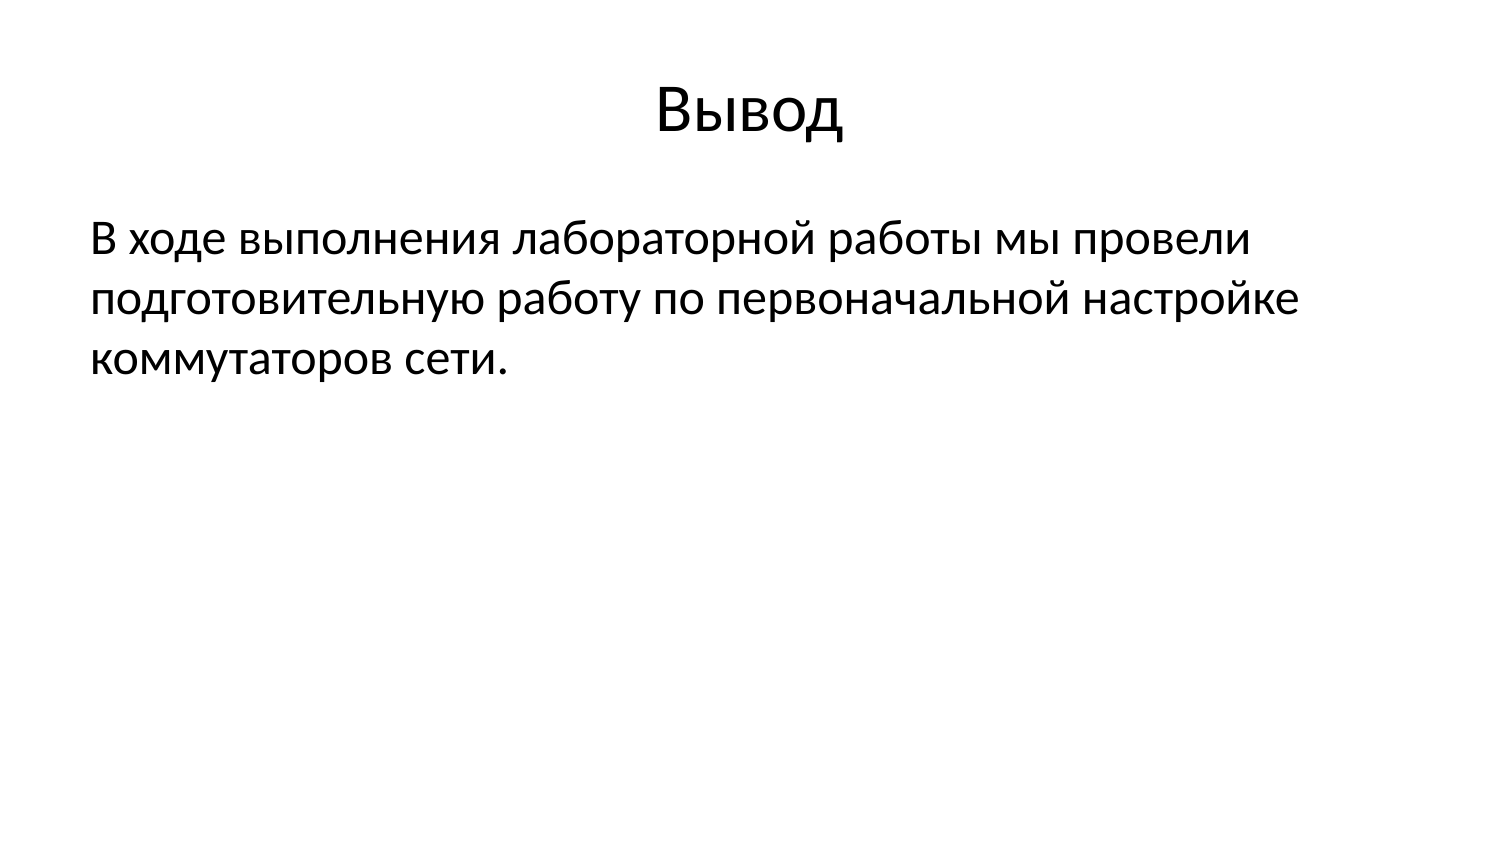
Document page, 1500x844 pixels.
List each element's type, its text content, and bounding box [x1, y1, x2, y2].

list В ходе выполнения лабораторной работы мы провели подготовительную работу по первоначальной настройке коммутаторов сети. [75, 196, 1425, 754]
title Вывод [75, 33, 1425, 175]
